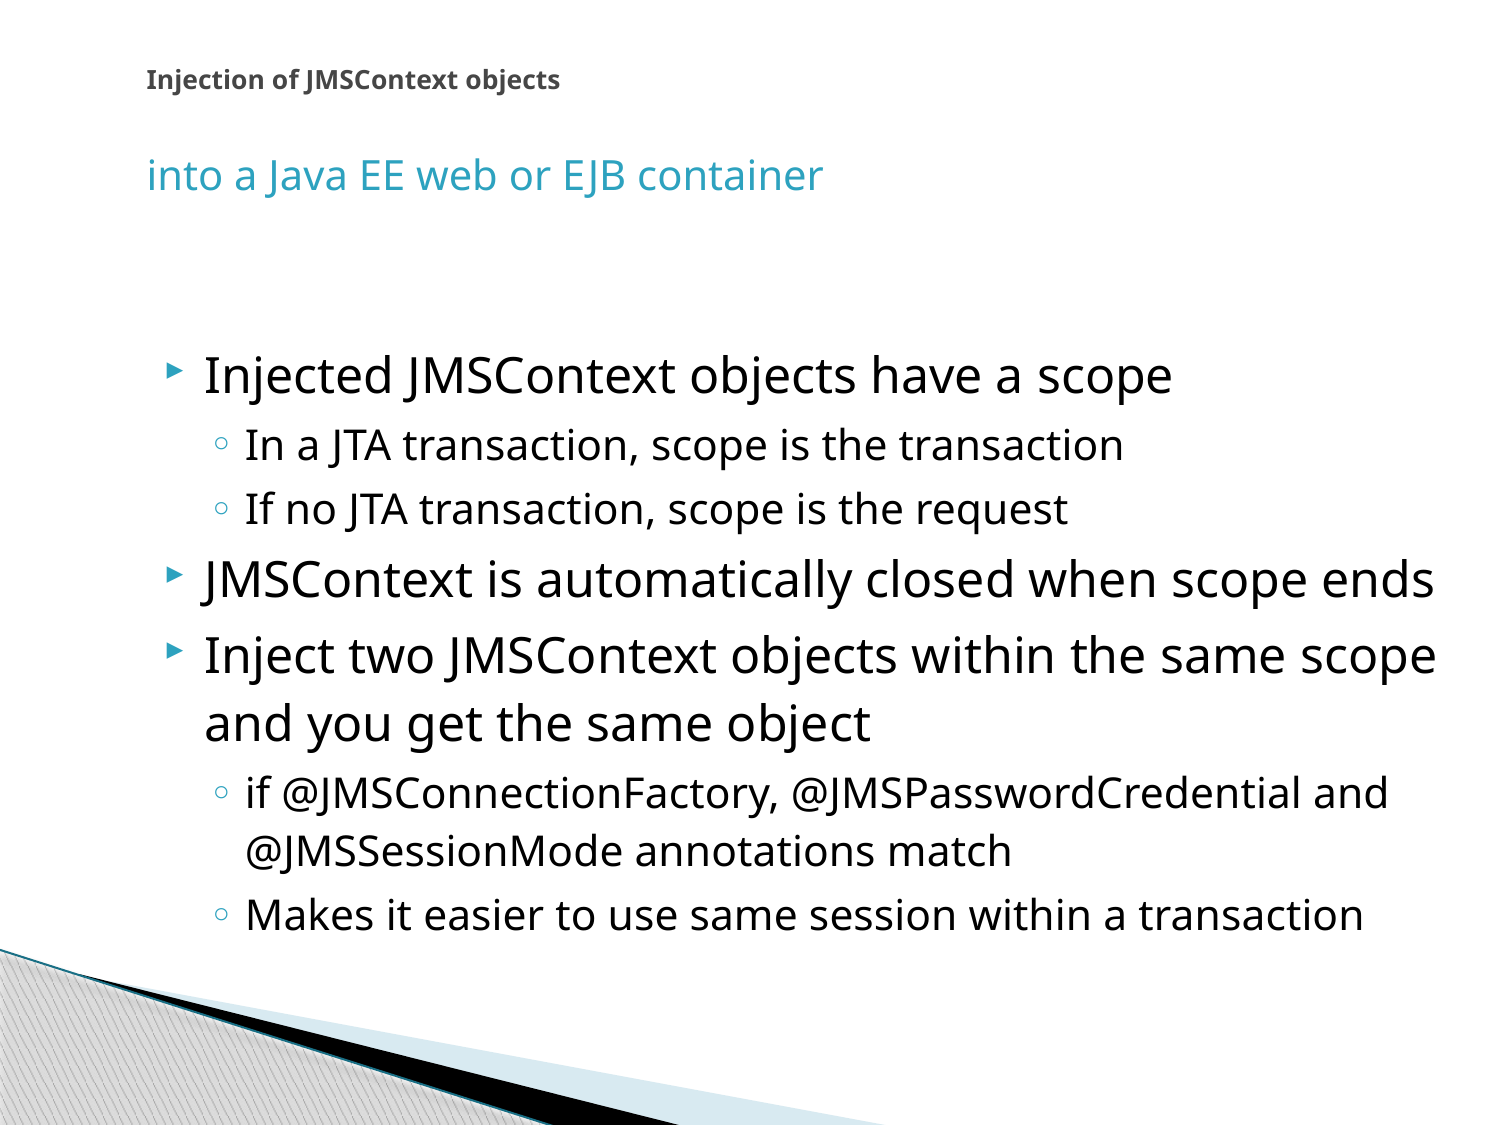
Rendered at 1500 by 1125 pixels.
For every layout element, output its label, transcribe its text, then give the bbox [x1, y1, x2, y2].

list into a Java EE web or EJB container [131, 141, 1482, 209]
list Injected JMSContext objects have a scope In a JTA transaction, scope is the transaction If no JTA transaction, scope is the request JMSContext is automatically closed when scope ends Inject two JMSContext objects within the same scope and you get the same object if @JMSConnectionFactory, @JMSPasswordCredential and @JMSSessionMode annotations match Makes it easier to use same session within a transaction [131, 332, 1482, 1003]
title Injection of JMSContext objects [131, 53, 1482, 141]
